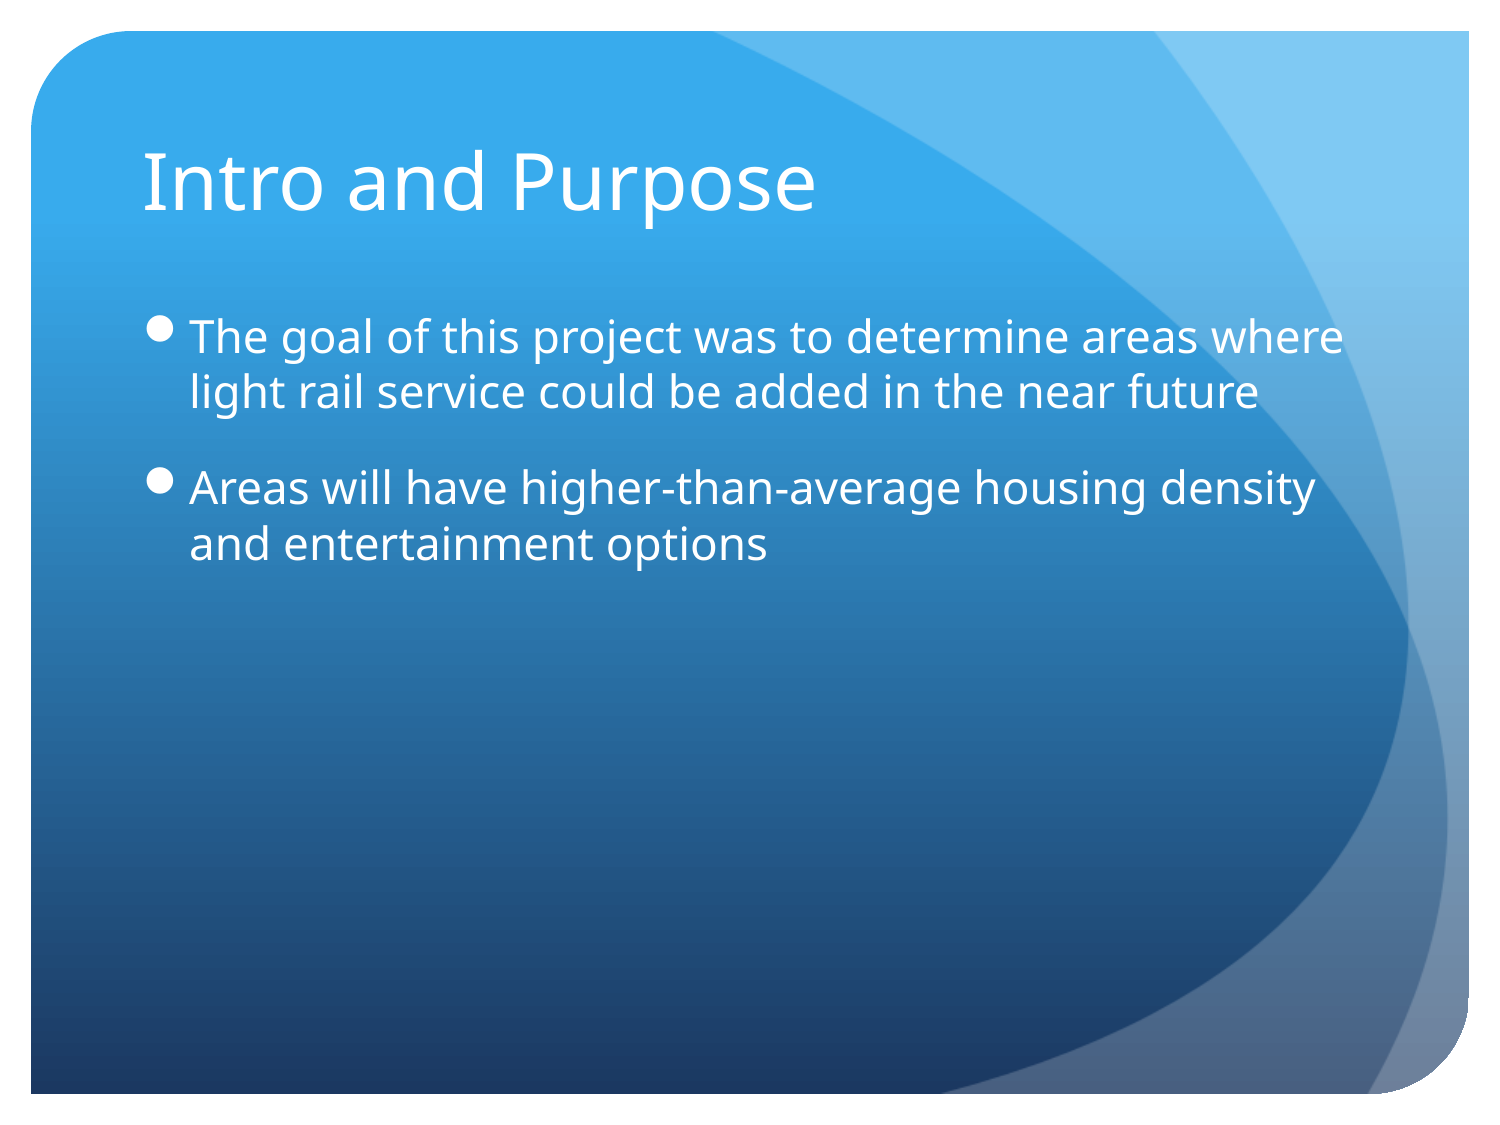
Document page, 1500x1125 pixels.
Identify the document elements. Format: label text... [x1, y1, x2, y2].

list The goal of this project was to determine areas where light rail service could be added in the near future Areas will have higher-than-average housing density and entertainment options [127, 299, 1372, 991]
picture [24, 30, 1473, 1094]
title Intro and Purpose [127, 62, 1372, 234]
